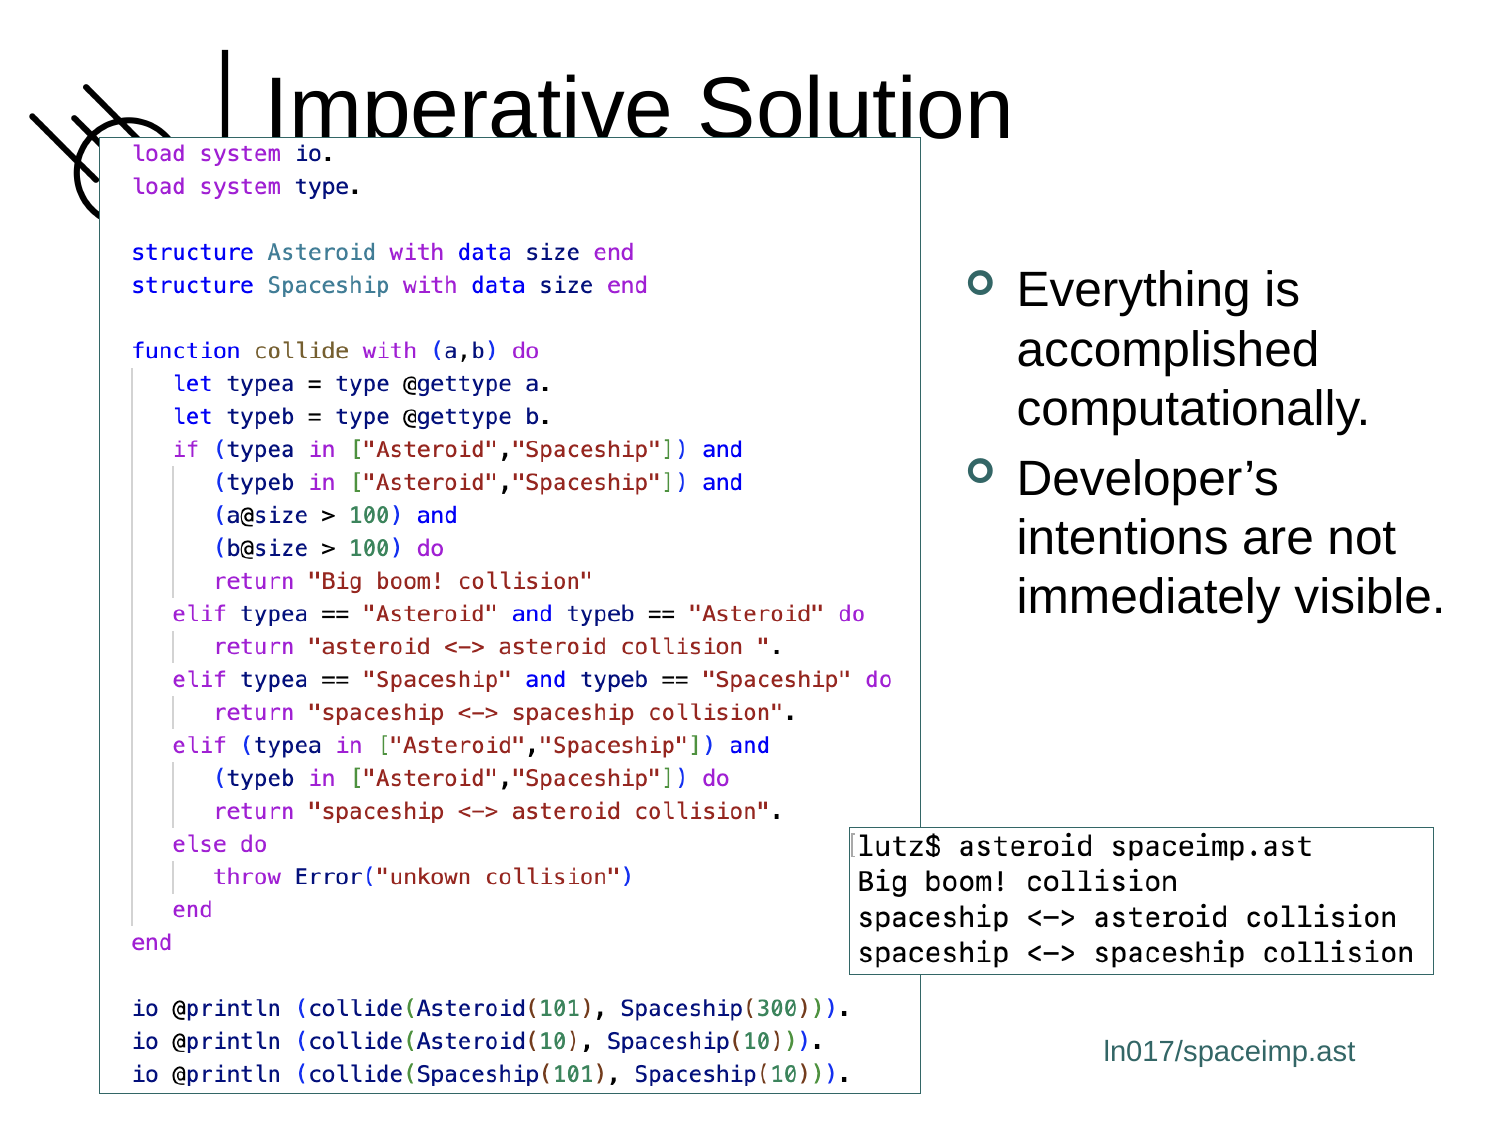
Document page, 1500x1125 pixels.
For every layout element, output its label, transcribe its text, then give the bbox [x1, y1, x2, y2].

picture [0, 49, 1434, 1094]
text_box ln017/spaceimp.ast [1088, 1024, 1372, 1075]
title Imperative Solution [249, 31, 1400, 282]
list Everything is accomplished computationally. Developer’s intentions are not immediately visible. [950, 249, 1463, 688]
